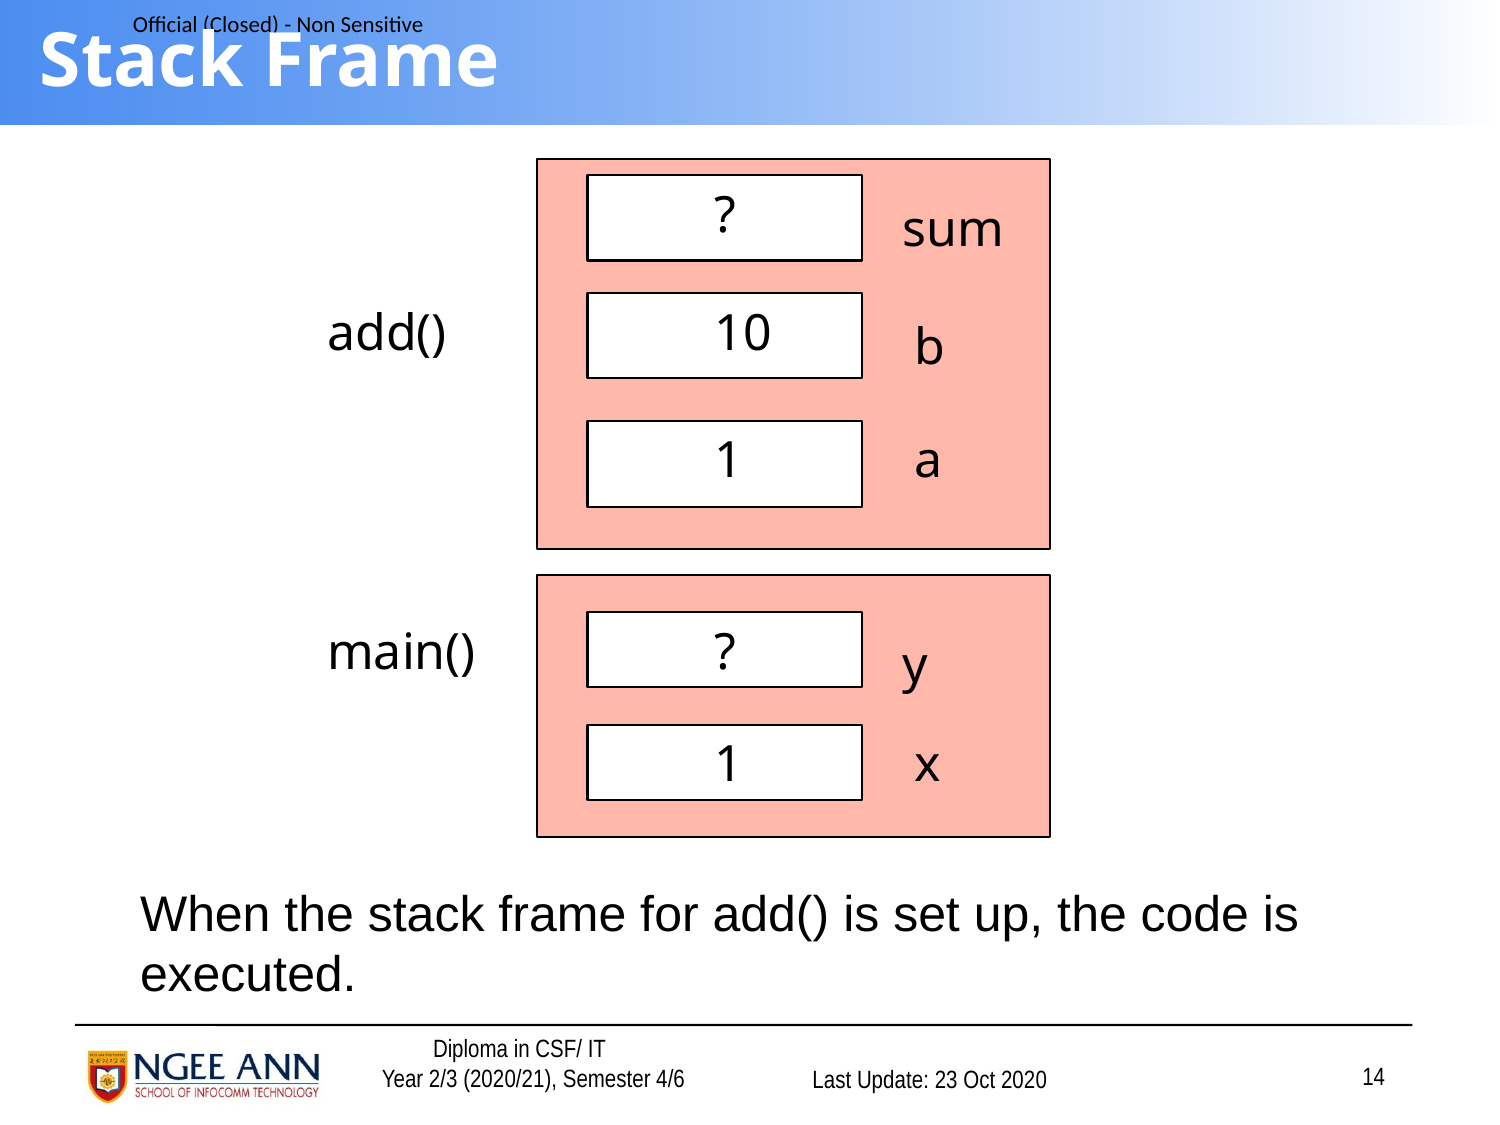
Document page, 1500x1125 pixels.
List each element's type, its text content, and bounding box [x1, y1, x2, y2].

title Stack Frame [23, 0, 1500, 115]
list When the stack frame for add() is set up, the code is executed. [125, 873, 1475, 1125]
picture [62, 1028, 125, 1125]
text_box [312, 158, 1101, 838]
